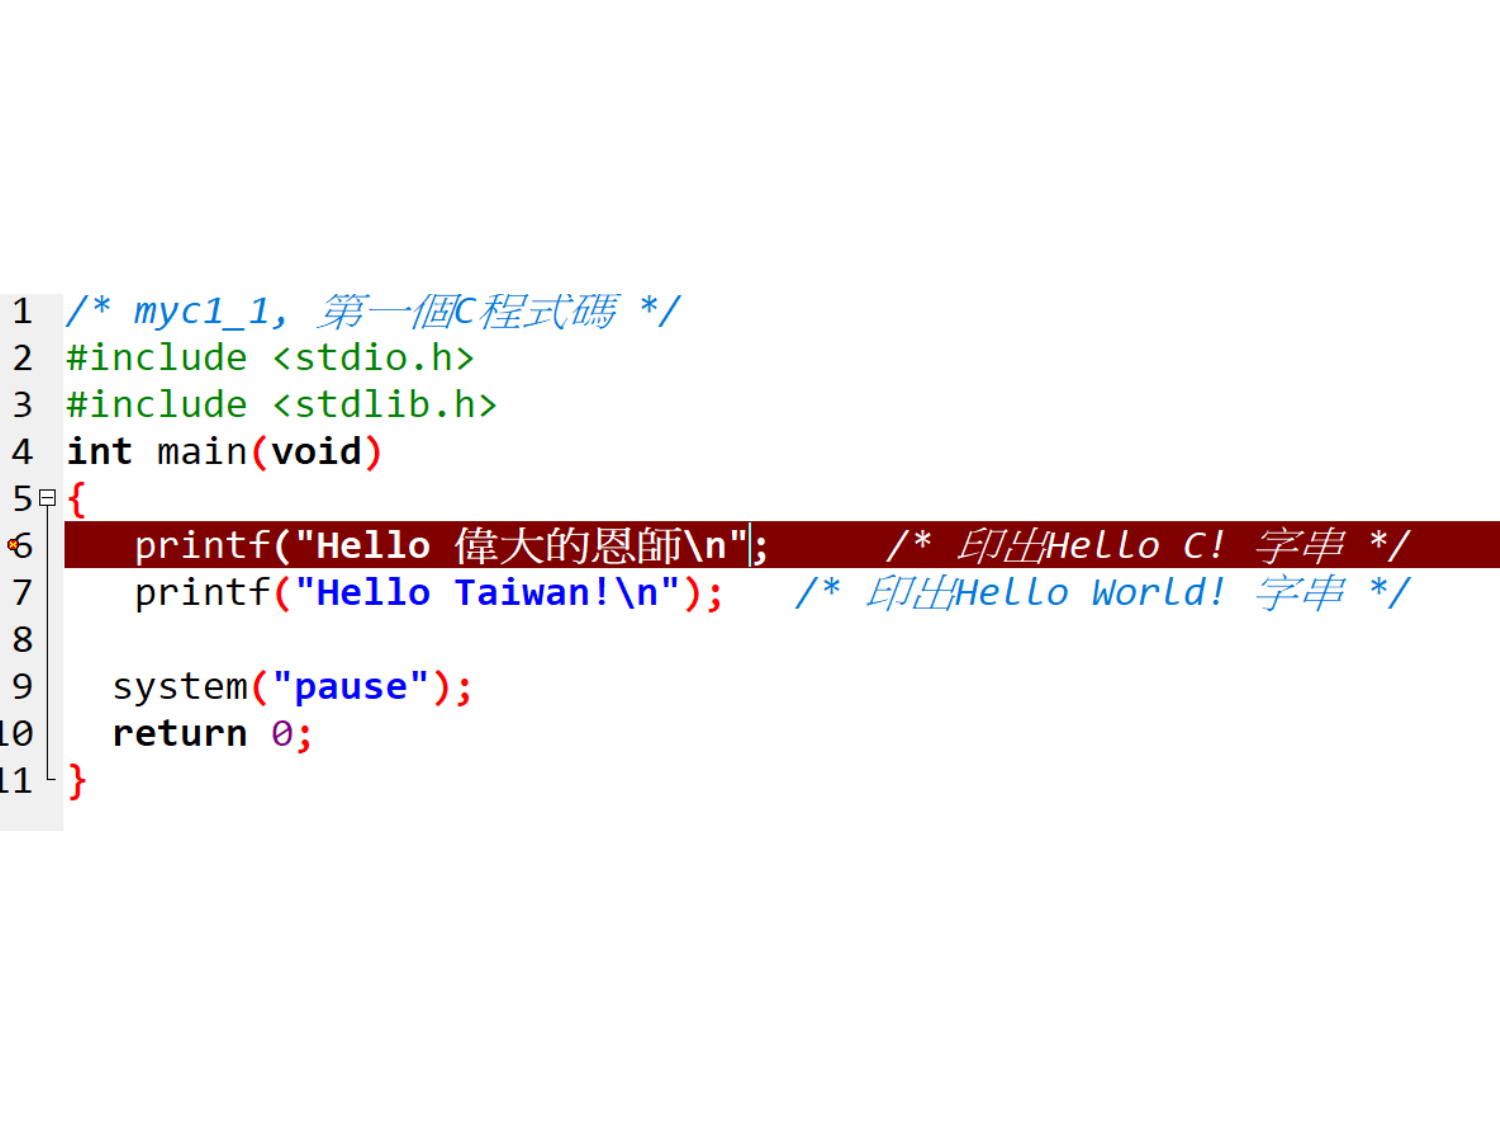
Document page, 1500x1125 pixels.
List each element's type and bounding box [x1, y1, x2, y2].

picture [0, 294, 1500, 831]
